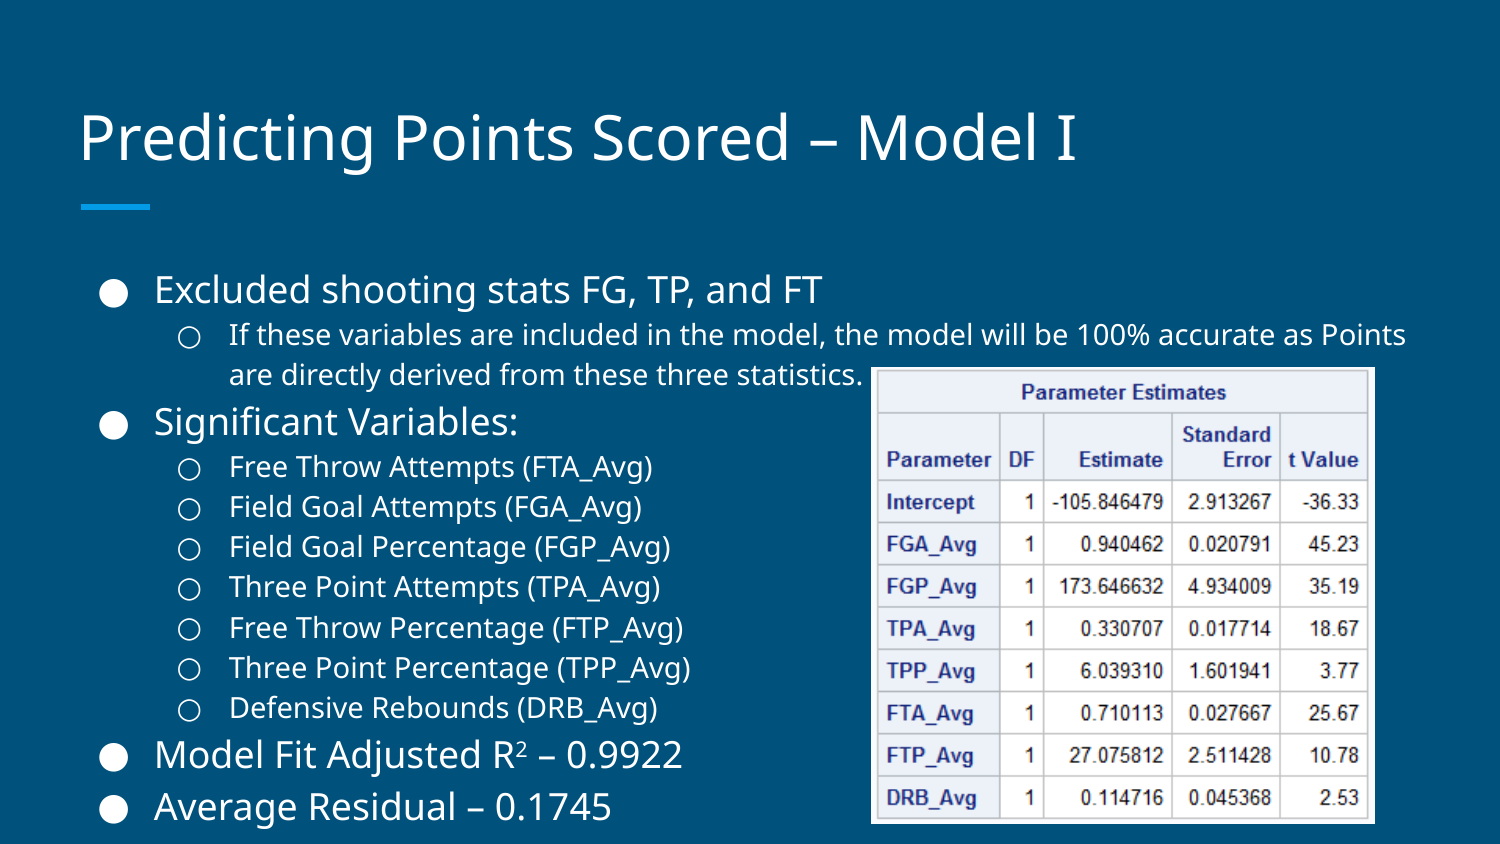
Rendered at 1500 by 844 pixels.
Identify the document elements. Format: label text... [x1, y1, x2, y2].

list Excluded shooting stats FG, TP, and FT If these variables are included in the model, the model will be 100% accurate as Points are directly derived from these three statistics. Significant Variables: Free Throw Attempts (FTA_Avg) Field Goal Attempts (FGA_Avg) Field Goal Percentage (FGP_Avg) Three Point Attempts (TPA_Avg) Free Throw Percentage (FTP_Avg) Three Point Percentage (TPP_Avg) Defensive Rebounds (DRB_Avg) Model Fit Adjusted R2 – 0.9922 Average Residual – 0.1745 [63, 244, 1437, 824]
picture [872, 368, 1374, 823]
picture [258, 824, 272, 828]
title Predicting Points Scored – Model I [63, 75, 1437, 188]
